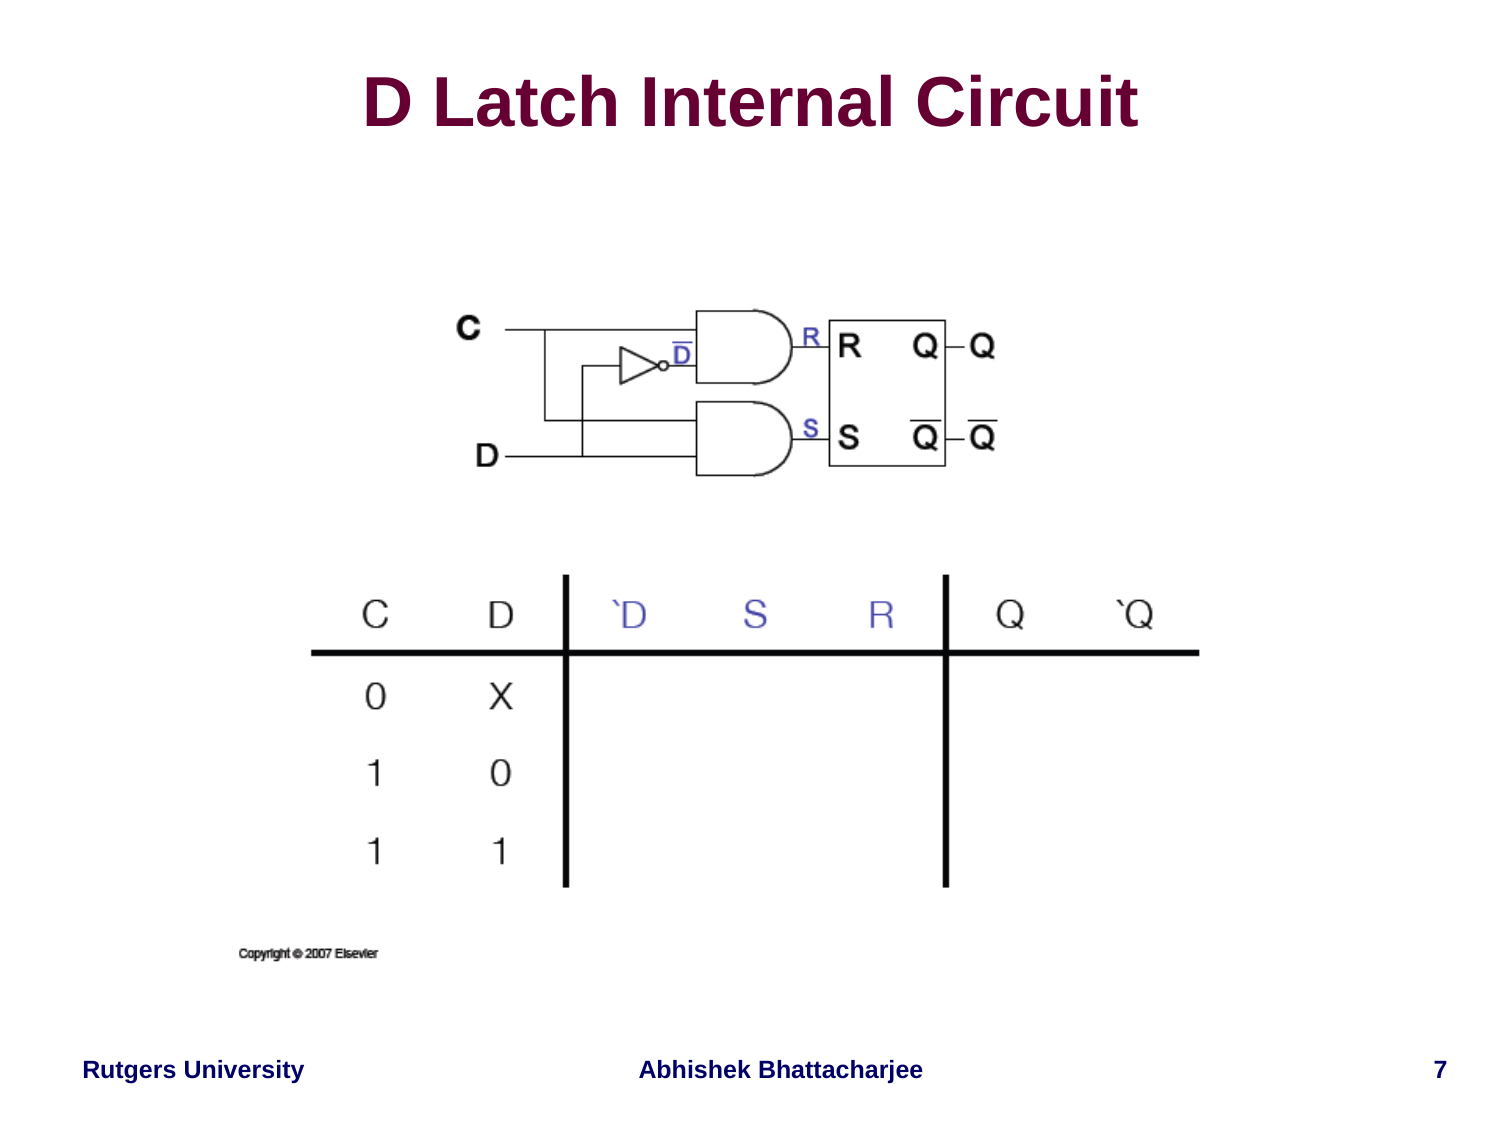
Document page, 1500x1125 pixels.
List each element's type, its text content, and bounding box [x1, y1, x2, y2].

title D Latch Internal Circuit [46, 40, 1456, 169]
picture [227, 273, 1273, 963]
